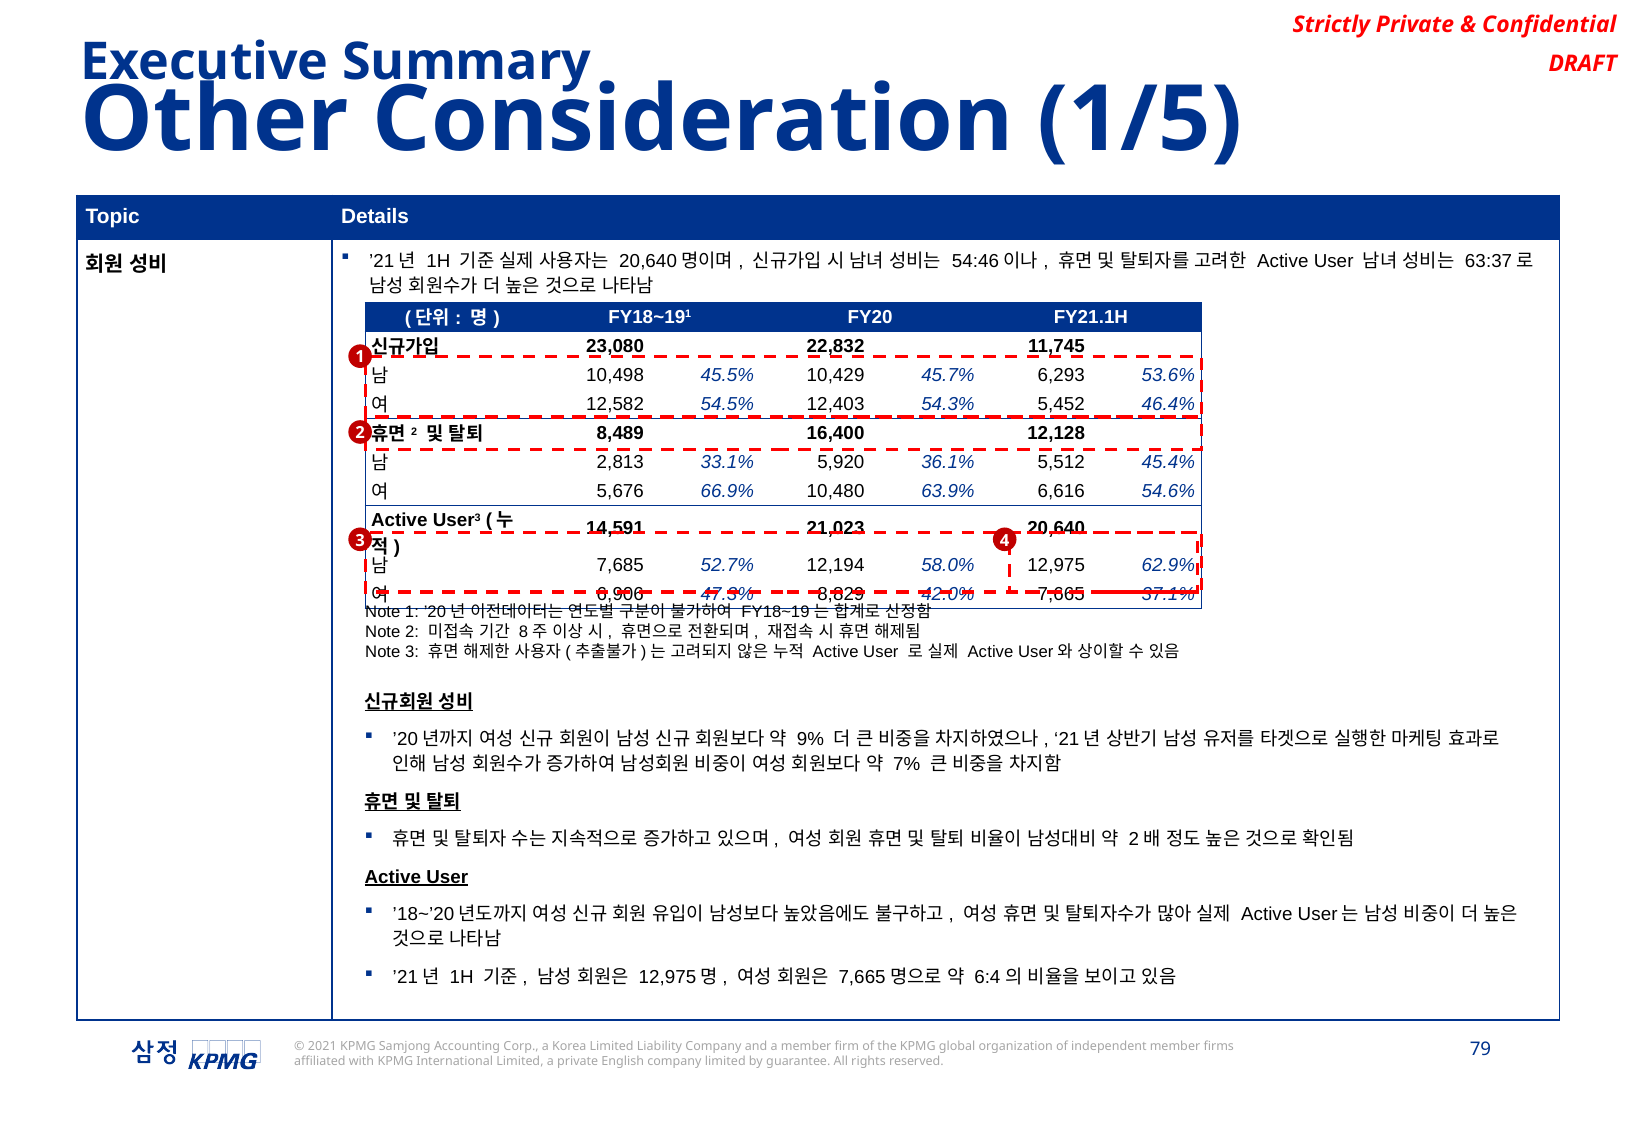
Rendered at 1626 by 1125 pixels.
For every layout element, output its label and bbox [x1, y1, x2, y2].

table_header [981, 303, 1201, 331]
text_box [348, 344, 1202, 450]
table_header [333, 196, 1559, 238]
text_box [352, 687, 1532, 988]
text_box [348, 527, 1202, 593]
text_box [65, 37, 1475, 178]
table_header [78, 196, 331, 238]
text_box [365, 600, 1198, 661]
table_cell [78, 240, 331, 1019]
table_cell [333, 240, 1559, 1019]
table_header [366, 303, 980, 331]
picture [129, 1038, 263, 1071]
